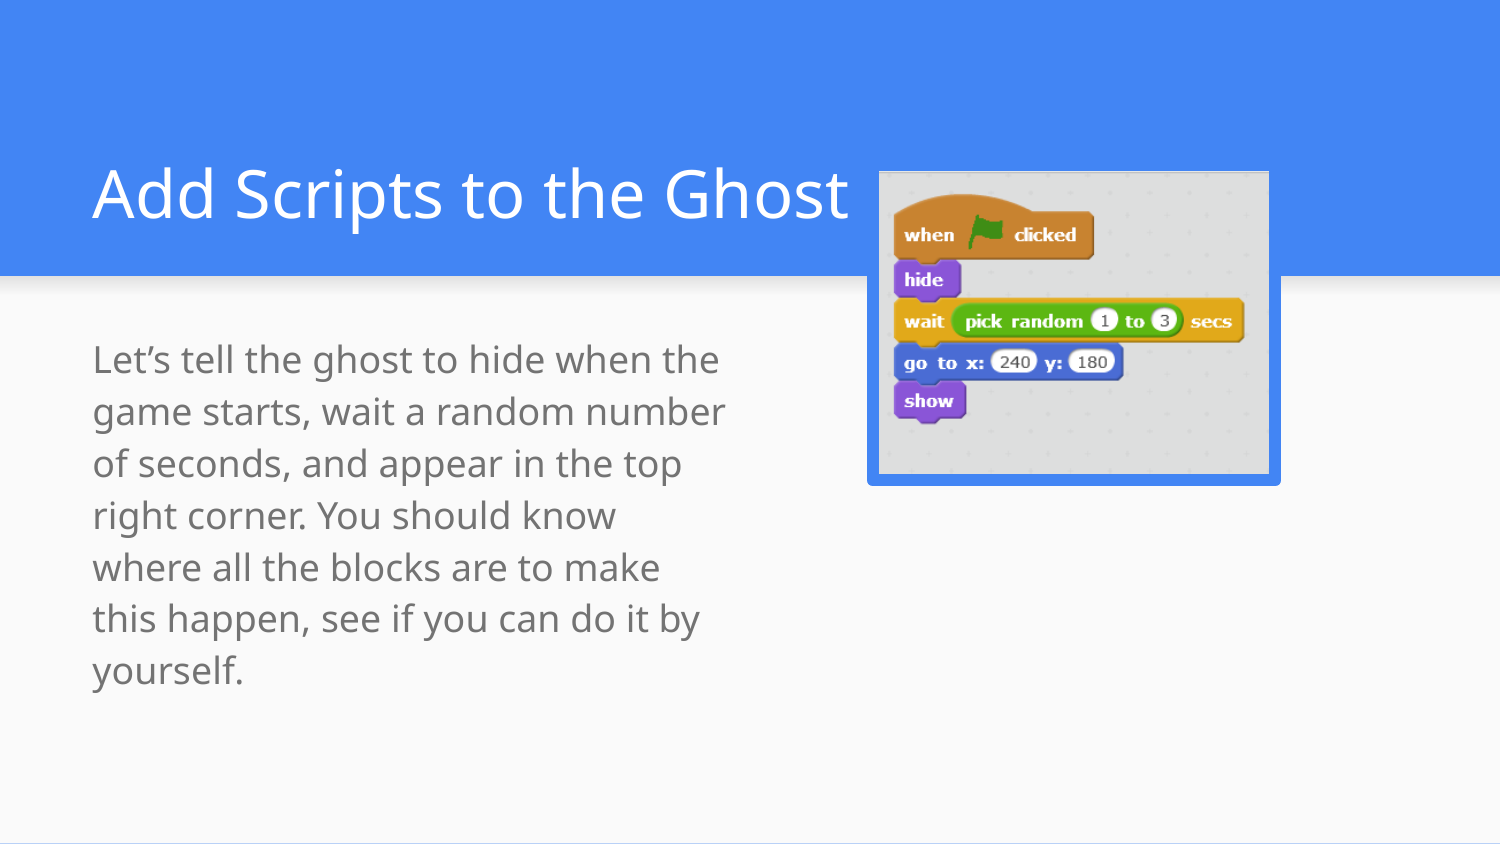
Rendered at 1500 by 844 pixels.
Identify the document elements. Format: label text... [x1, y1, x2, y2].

list Let’s tell the ghost to hide when the game starts, wait a random number of seconds, and appear in the top right corner. You should know where all the blocks are to make this happen, see if you can do it by yourself. [77, 314, 751, 760]
picture [878, 171, 1270, 475]
title Add Scripts to the Ghost [77, 121, 1427, 248]
